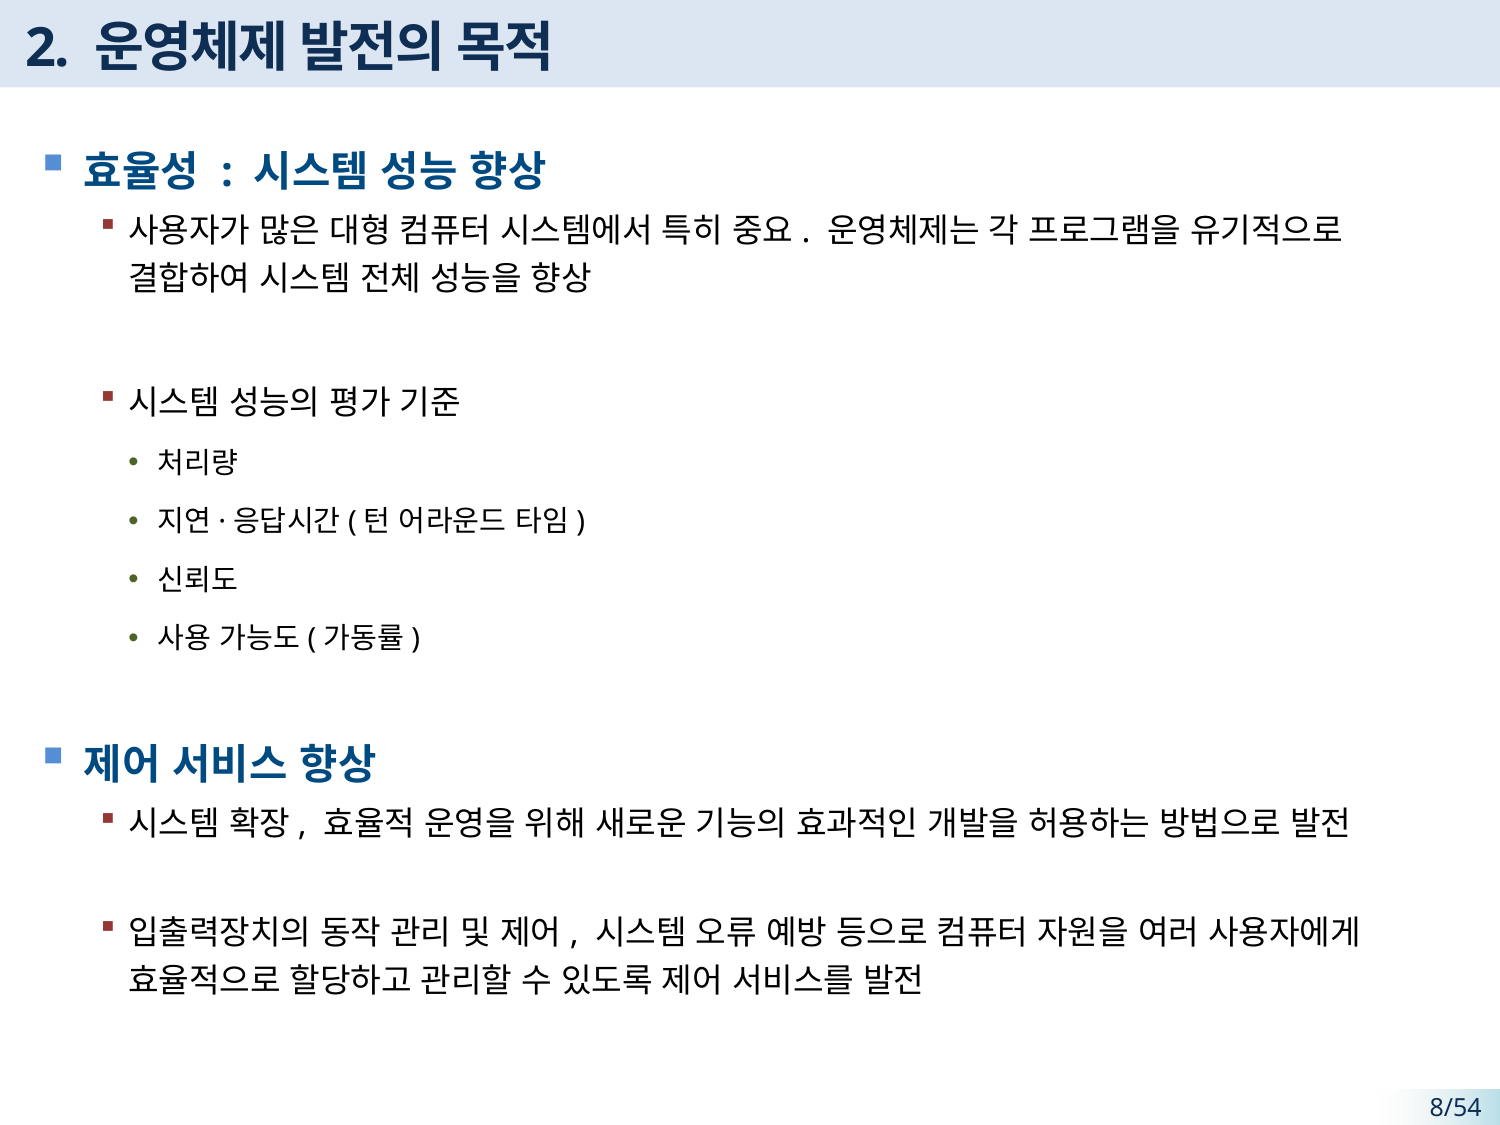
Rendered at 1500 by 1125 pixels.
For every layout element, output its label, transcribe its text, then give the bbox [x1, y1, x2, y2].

list 효율성 : 시스템 성능 향상 사용자가 많은 대형 컴퓨터 시스템에서 특히 중요. 운영체제는 각 프로그램을 유기적으로 결합하여 시스템 전체 성능을 향상 시스템 성능의 평가 기준 처리량 지연·응답시간(턴 어라운드 타임) 신뢰도 사용 가능도(가동률) 제어 서비스 향상 시스템 확장, 효율적 운영을 위해 새로운 기능의 효과적인 개발을 허용하는 방법으로 발전 입출력장치의 동작 관리 및 제어, 시스템 오류 예방 등으로 컴퓨터 자원을 여러 사용자에게 효율적으로 할당하고 관리할 수 있도록 제어 서비스를 발전 [10, 126, 1481, 1057]
title 2. 운영체제 발전의 목적 [10, 5, 1288, 84]
